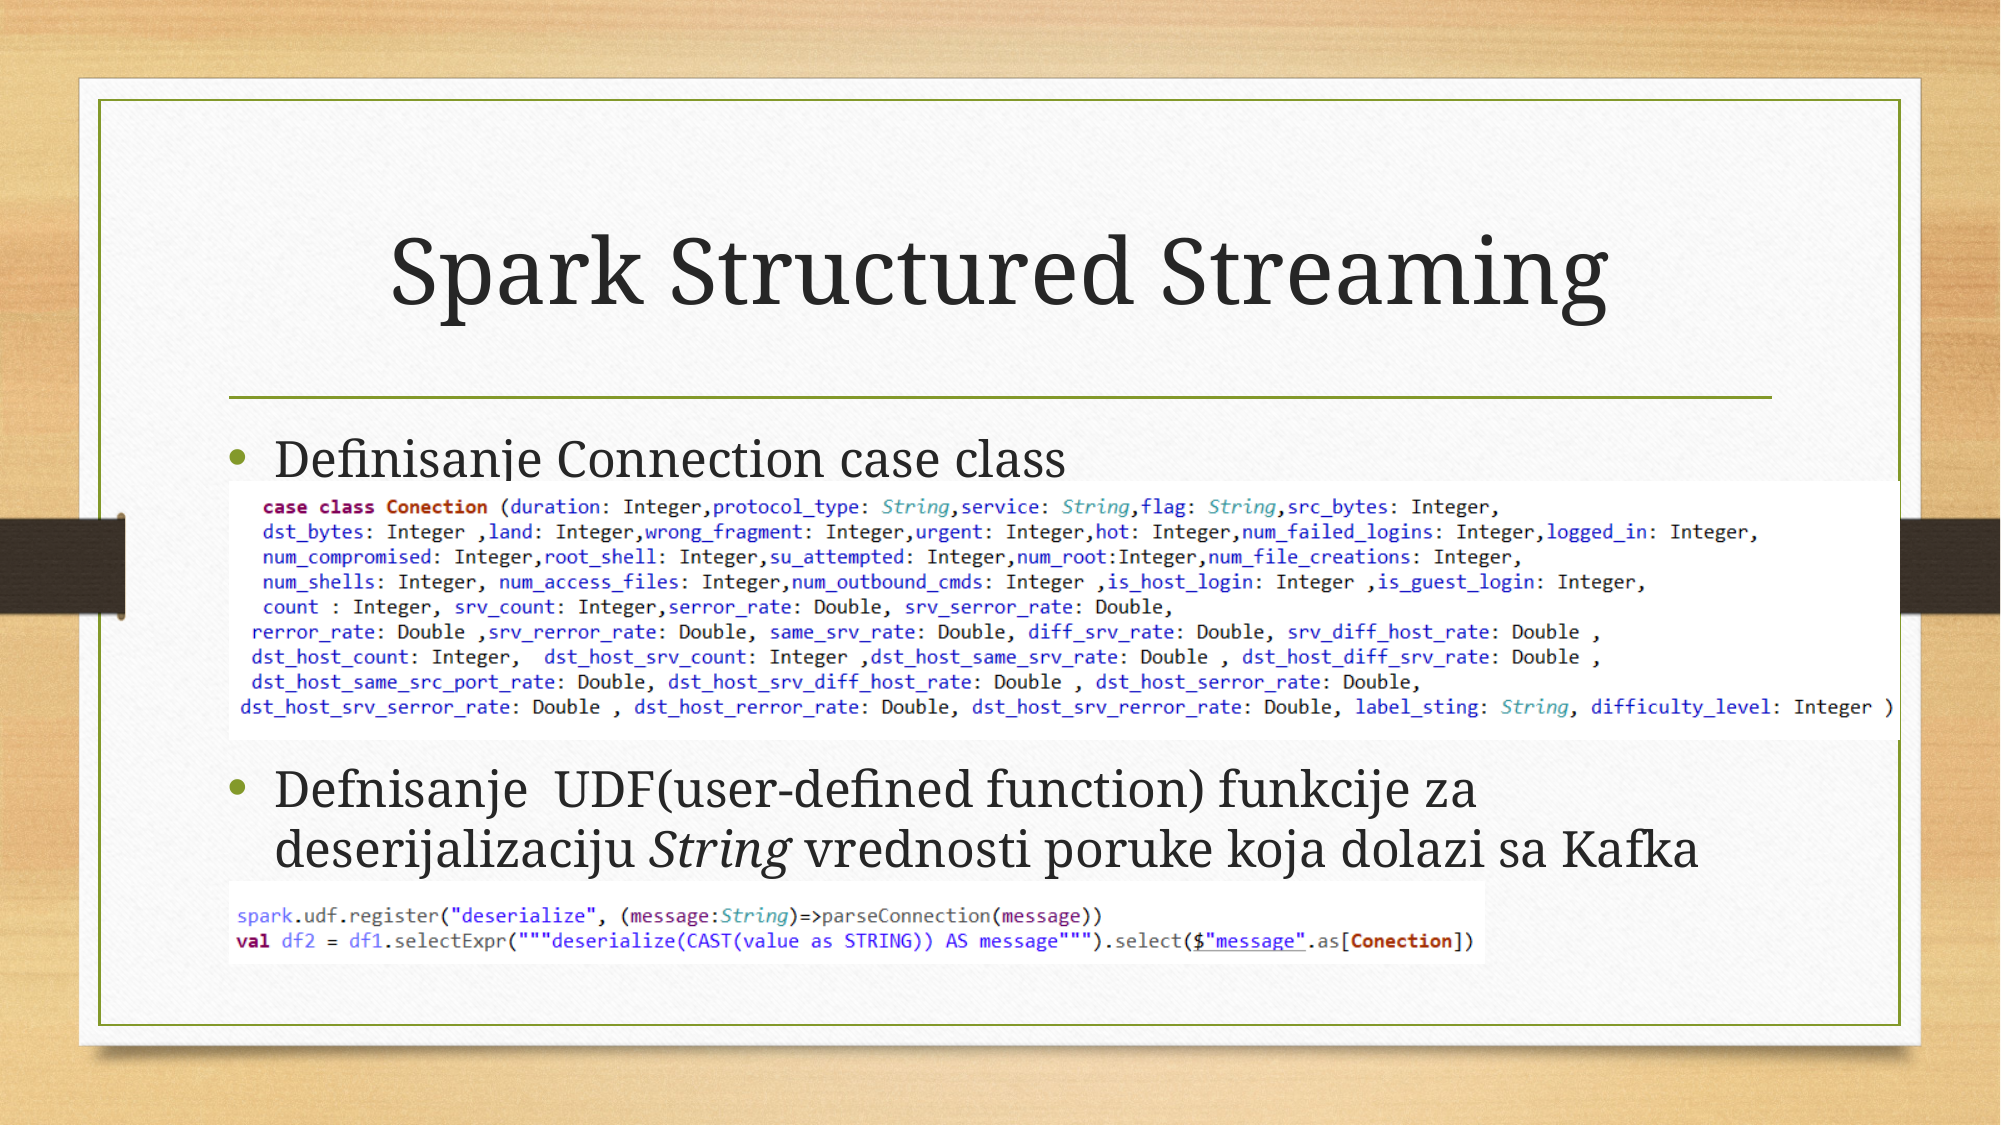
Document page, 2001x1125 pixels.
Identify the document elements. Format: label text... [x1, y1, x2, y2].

list Definisanje Connection case class Defnisanje UDF(user-defined function) funkcije za deserijalizaciju String vrednosti poruke koja dolazi sa Kafka Topic [212, 419, 1788, 964]
title Spark Structured Streaming [212, 161, 1788, 375]
picture [0, 0, 2001, 1125]
